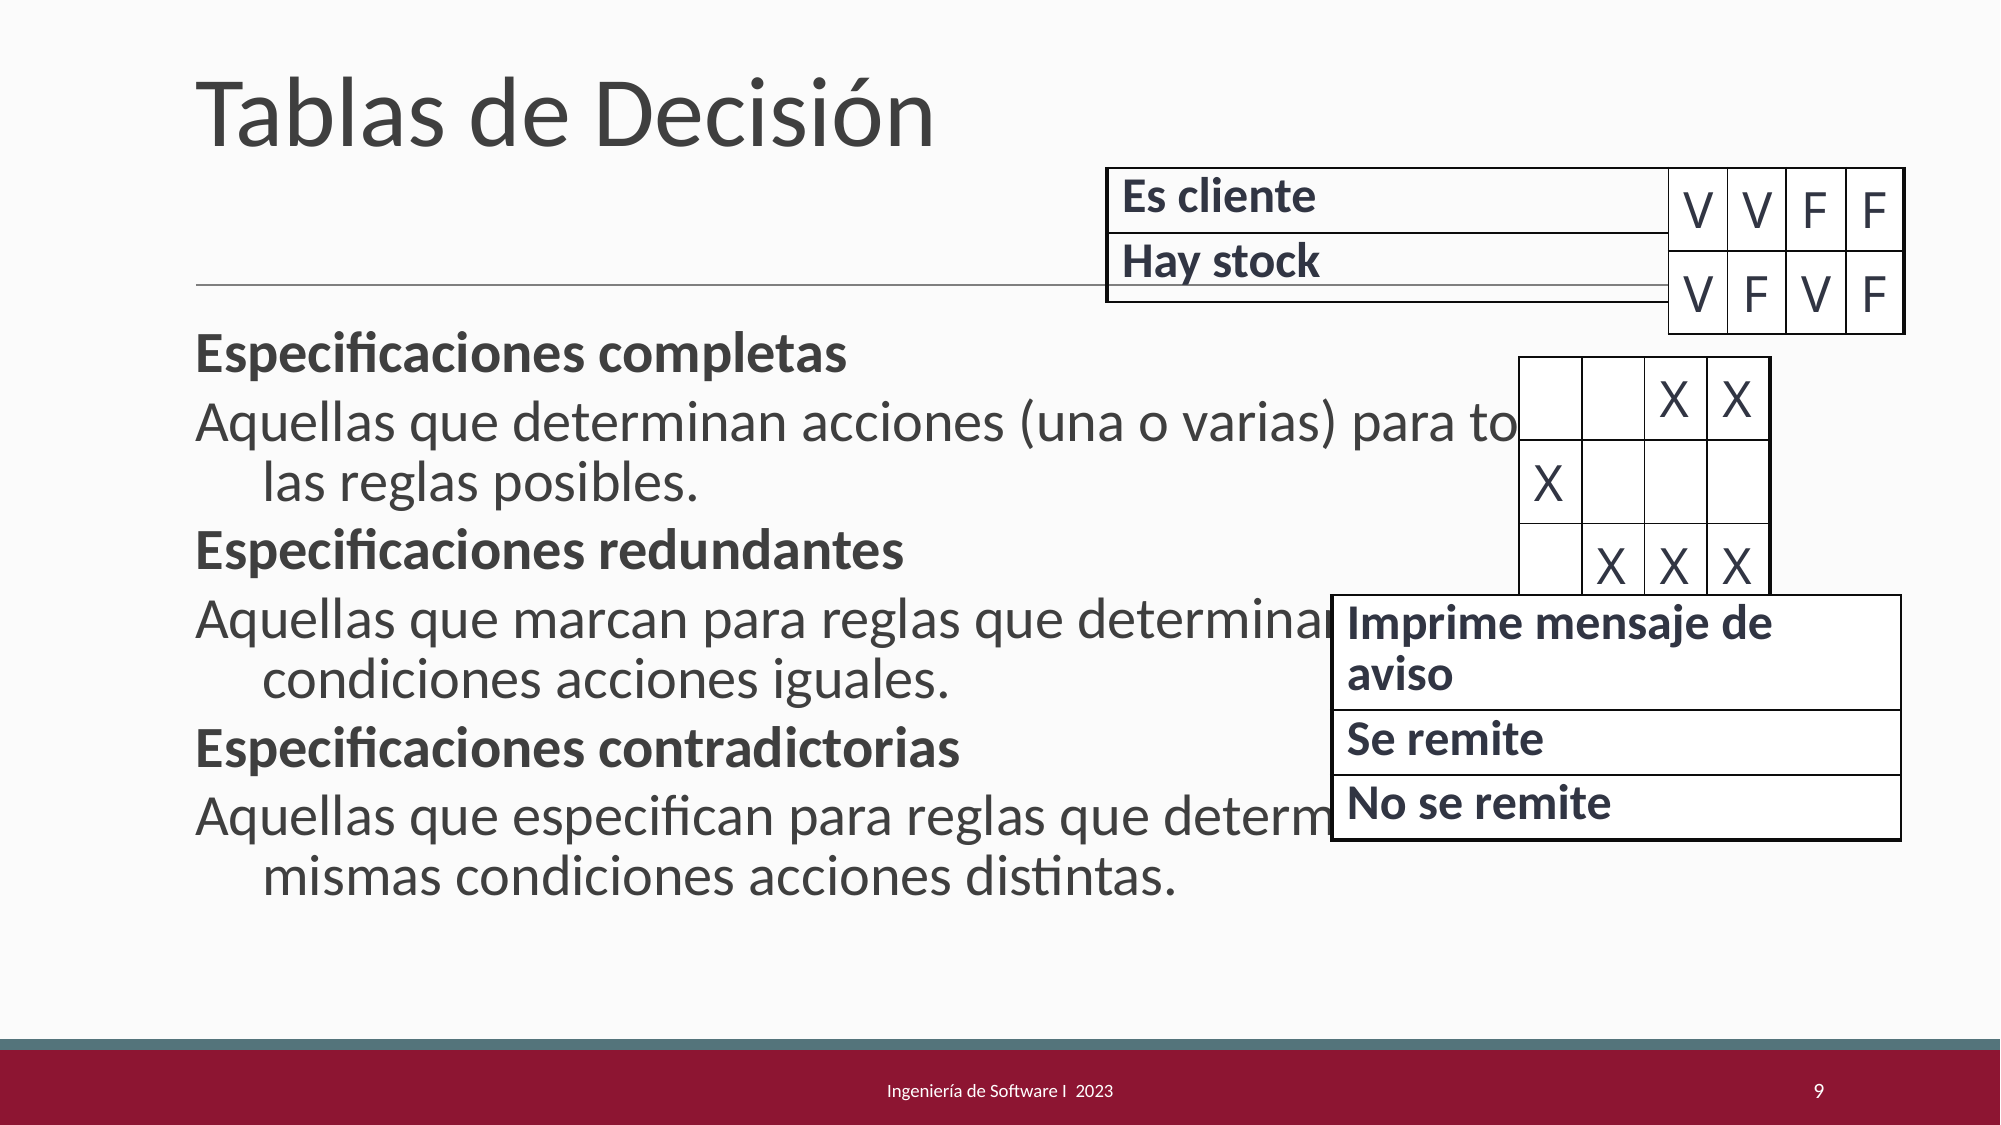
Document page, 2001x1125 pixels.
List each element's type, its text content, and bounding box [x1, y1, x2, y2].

table_cell F [1728, 252, 1785, 333]
table_cell No se remite [1334, 776, 1900, 838]
table_cell Hay stock [1109, 234, 1668, 301]
table_cell [1583, 441, 1644, 523]
table_cell X [1645, 524, 1706, 594]
table_header X [1645, 358, 1706, 439]
table_header Es cliente [1109, 169, 1668, 232]
table_header V [1728, 169, 1785, 250]
table_cell F [1847, 252, 1902, 333]
table_header [1583, 358, 1644, 439]
table_header [1520, 358, 1581, 439]
table_cell X [1583, 524, 1644, 594]
table_header Imprime mensaje de aviso [1334, 596, 1900, 709]
table_header F [1847, 169, 1902, 250]
table_cell [1645, 441, 1706, 523]
table_cell V [1787, 252, 1845, 333]
table_header F [1787, 169, 1845, 250]
table_cell X [1708, 524, 1768, 594]
table_header V [1669, 169, 1727, 250]
footer Ingeniería de Software I 2023 [604, 1059, 1396, 1120]
title Tablas de Decisión [180, 47, 1830, 285]
table_cell [1520, 524, 1581, 594]
table_cell V [1669, 252, 1727, 333]
slide_number 9 [1624, 1059, 1840, 1120]
table_cell Se remite [1334, 711, 1900, 774]
table_cell X [1520, 441, 1581, 523]
table_header X [1708, 358, 1768, 439]
list Especificaciones completas Aquellas que determinan acciones (una o varias) para todas las reglas posibles. Especificaciones redundantes Aquellas que marcan para reglas que determinan las mismas condiciones acciones iguales. Especificaciones contradictorias Aquellas que especifican para reglas que determinan las mismas condiciones acciones distintas. [180, 317, 1645, 1003]
table_cell [1708, 441, 1768, 523]
